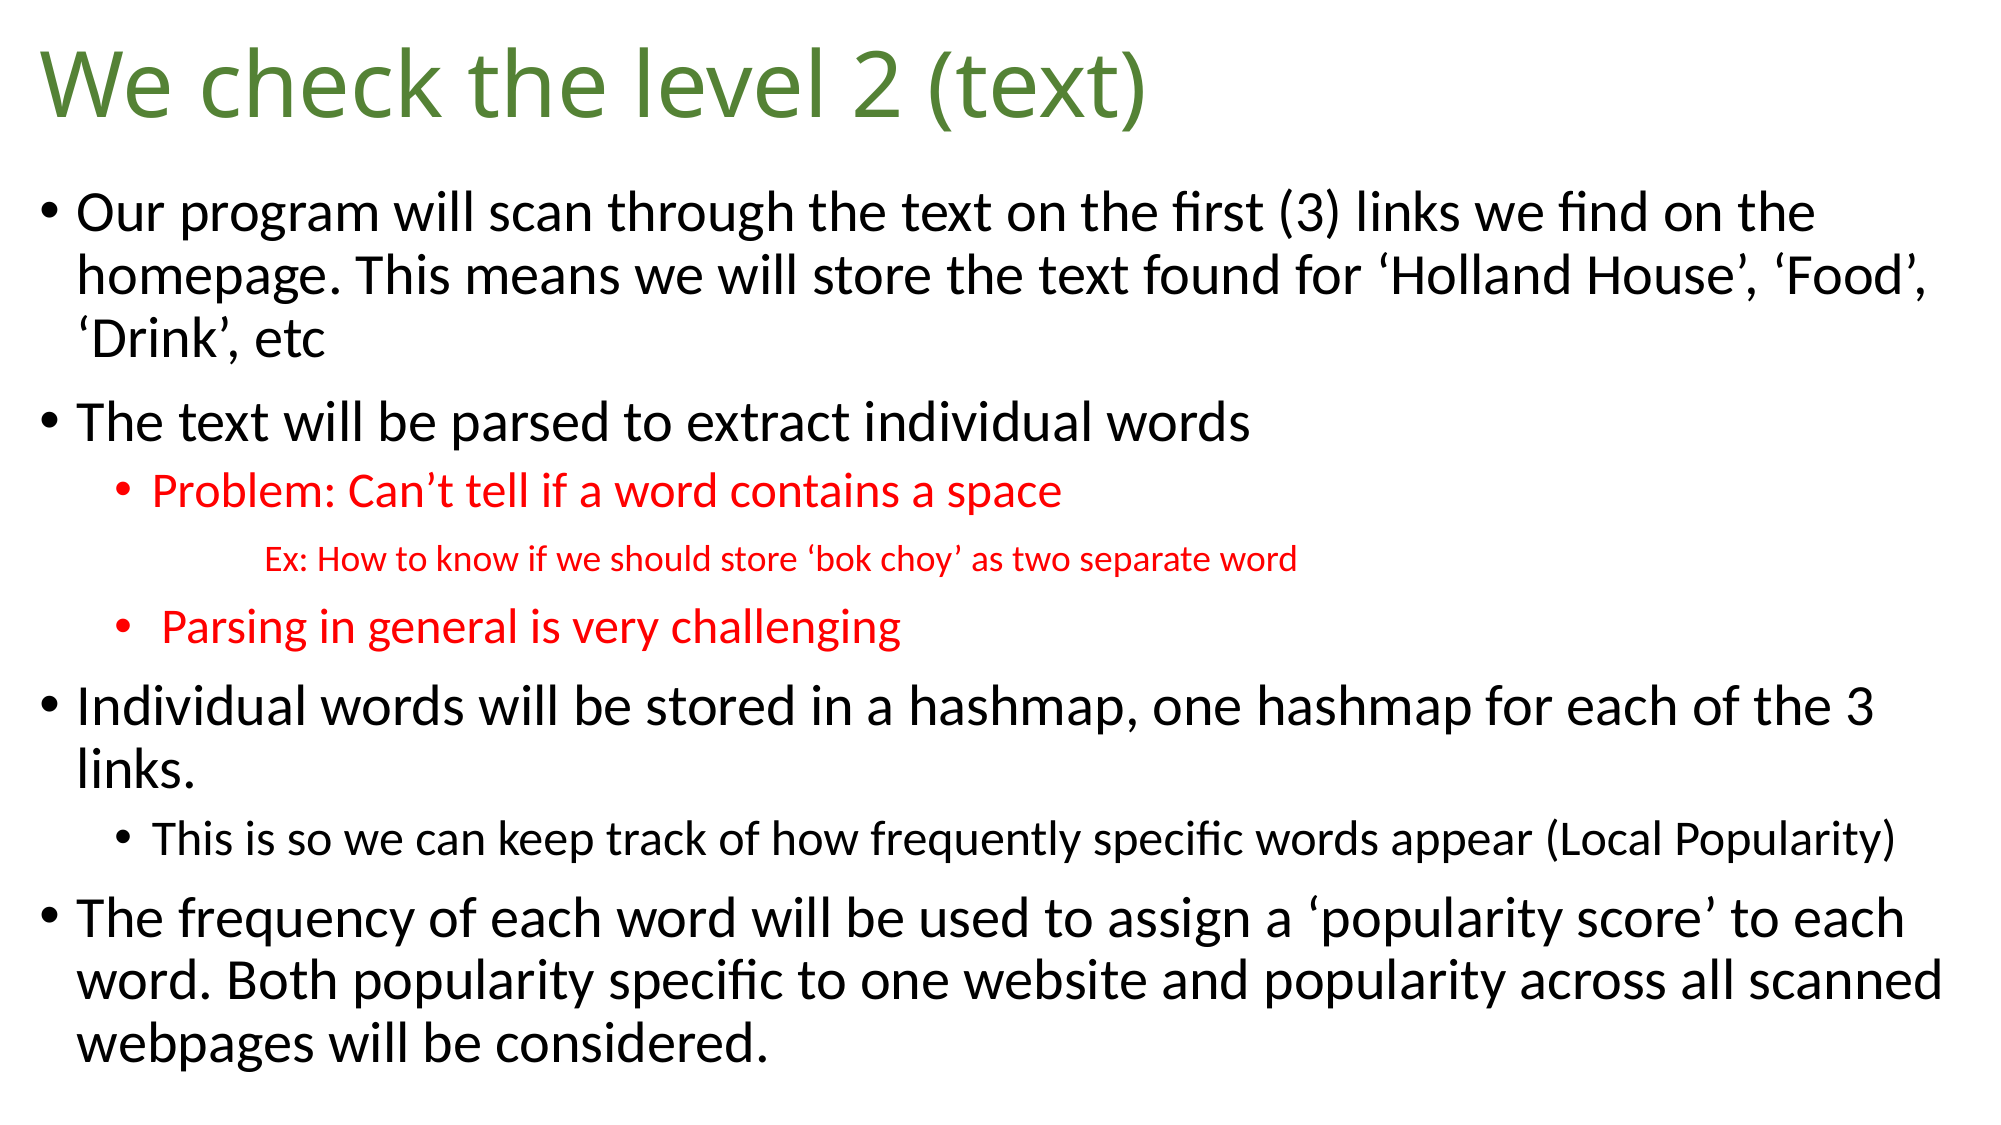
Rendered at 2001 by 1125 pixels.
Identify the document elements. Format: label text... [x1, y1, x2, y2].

list Our program will scan through the text on the first (3) links we find on the homepage. This means we will store the text found for ‘Holland House’, ‘Food’, ‘Drink’, etc The text will be parsed to extract individual words Problem: Can’t tell if a word contains a space Ex: How to know if we should store ‘bok choy’ as two separate word Parsing in general is very challenging Individual words will be stored in a hashmap, one hashmap for each of the 3 links. This is so we can keep track of how frequently specific words appear (Local Popularity) The frequency of each word will be used to assign a ‘popularity score’ to each word. Both popularity specific to one website and popularity across all scanned webpages will be considered. [24, 174, 1963, 1090]
title We check the level 2 (text) [24, 0, 1750, 189]
